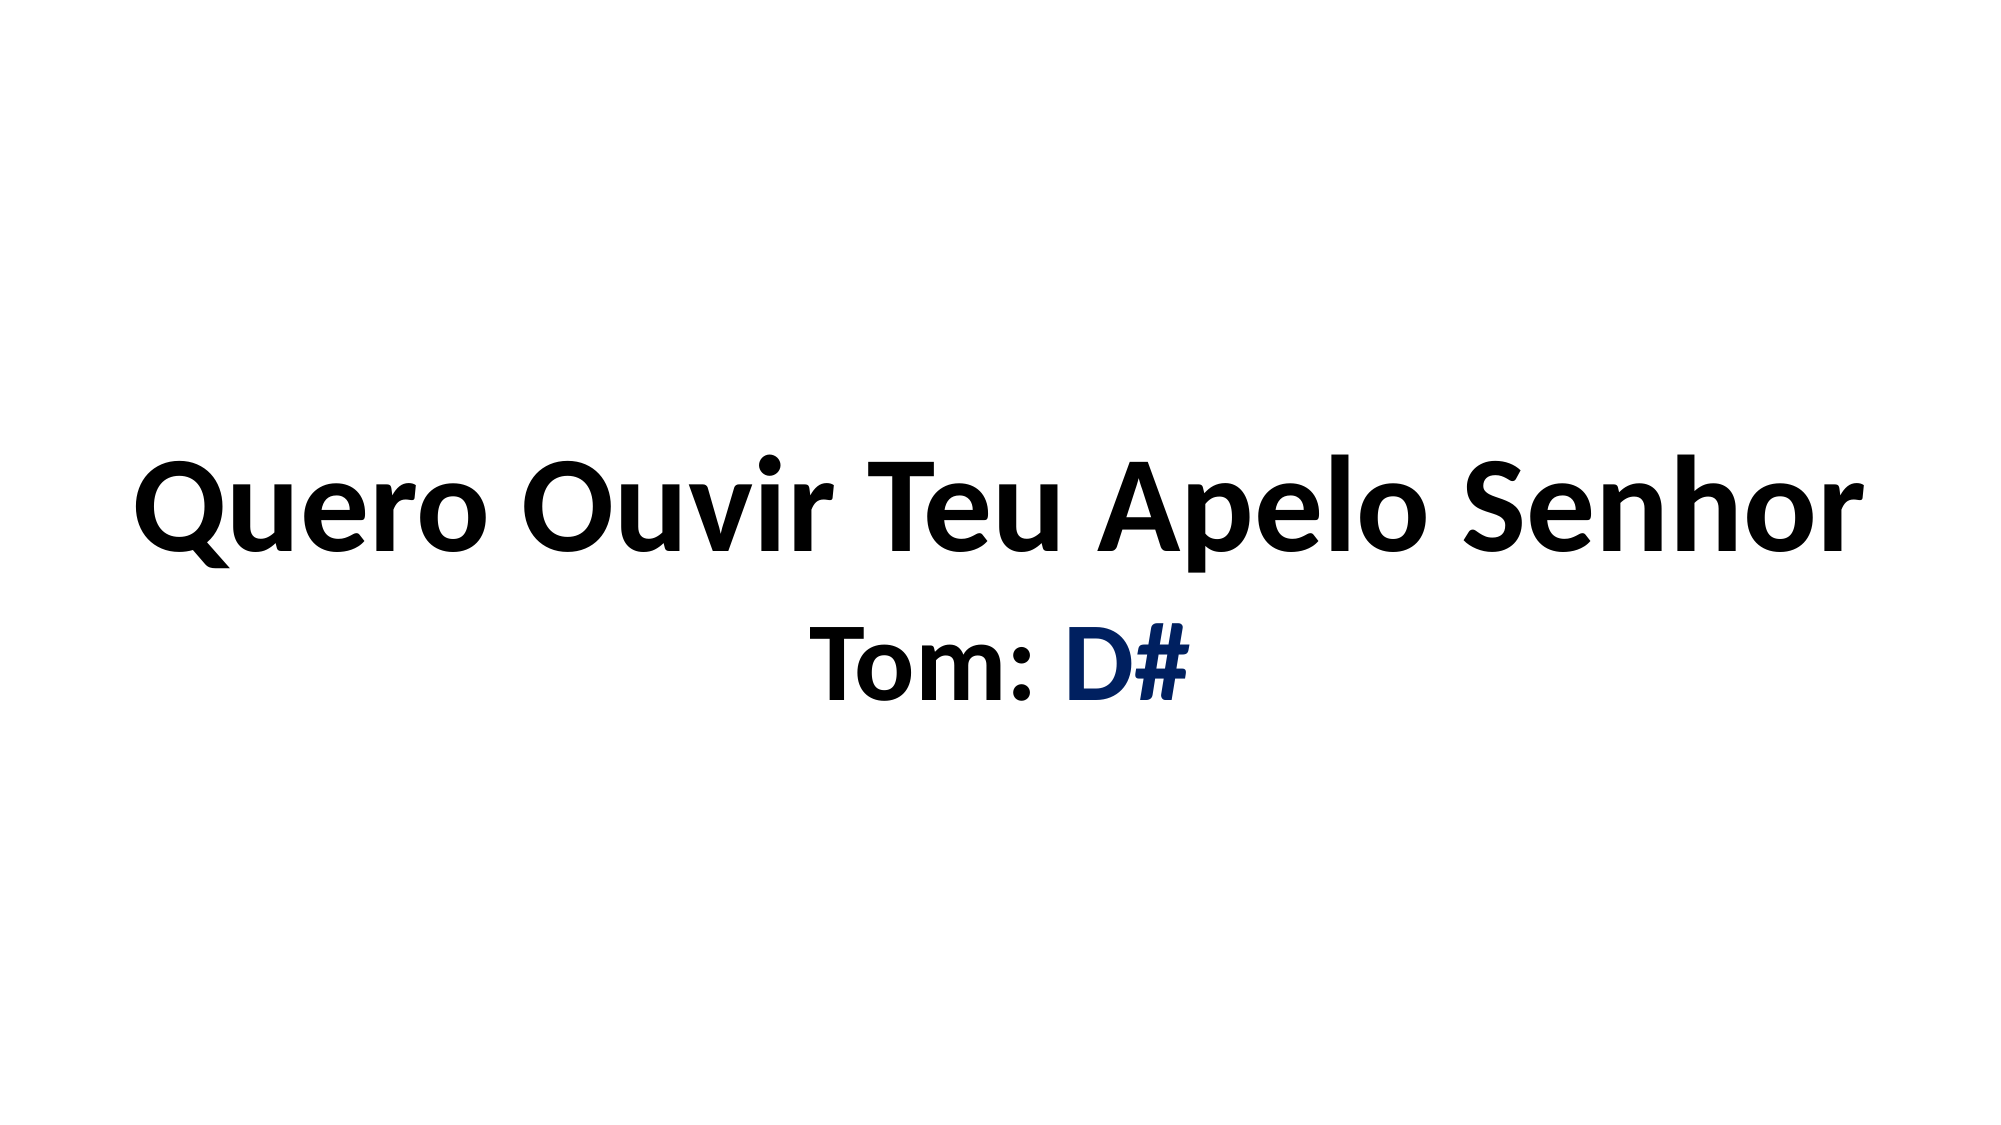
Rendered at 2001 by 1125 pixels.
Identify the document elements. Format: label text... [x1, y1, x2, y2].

title Quero Ouvir Teu Apelo Senhor Tom: D# [0, 0, 2000, 1125]
